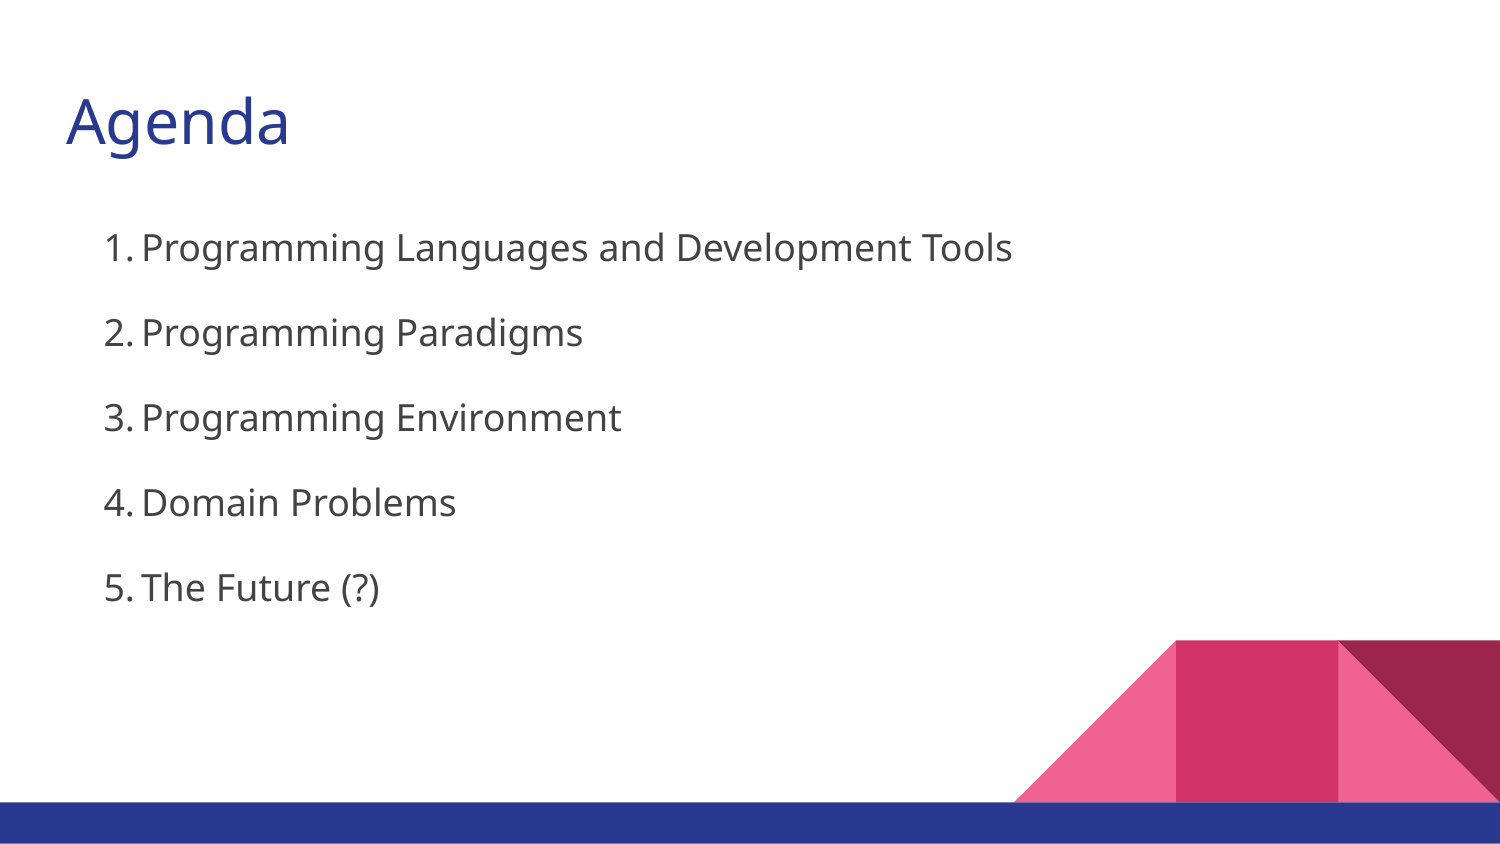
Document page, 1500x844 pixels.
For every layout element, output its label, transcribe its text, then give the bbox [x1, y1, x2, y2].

title Agenda [51, 67, 1449, 167]
list Programming Languages and Development Tools Programming Paradigms Programming Environment Domain Problems The Future (?) [51, 201, 1449, 750]
